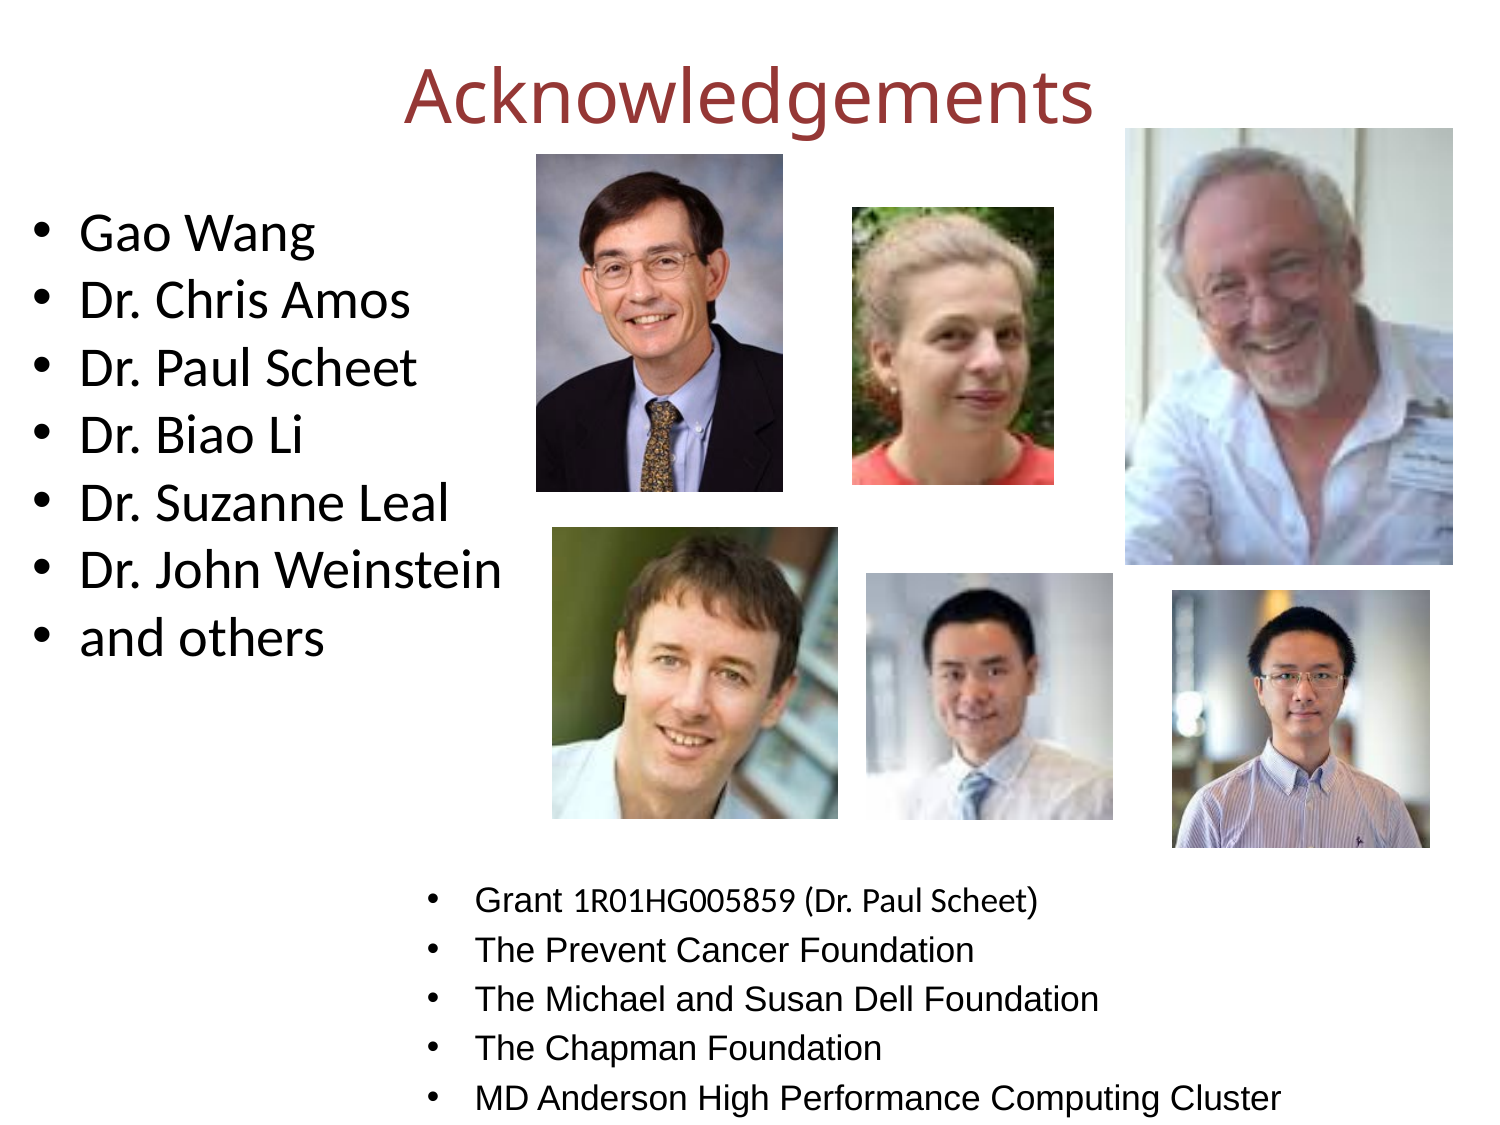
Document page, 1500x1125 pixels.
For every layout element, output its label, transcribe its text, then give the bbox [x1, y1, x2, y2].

picture [852, 206, 1054, 485]
picture [536, 153, 783, 493]
picture [552, 527, 839, 819]
picture [1172, 590, 1430, 848]
title Acknowledgements [0, 0, 1500, 188]
list Grant 1R01HG005859 (Dr. Paul Scheet) The Prevent Cancer Foundation The Michael and Susan Dell Foundation The Chapman Foundation MD Anderson High Performance Computing Cluster [411, 869, 1472, 1125]
picture [1124, 127, 1453, 565]
picture [866, 572, 1114, 820]
text_box Gao Wang Dr. Chris Amos Dr. Paul Scheet Dr. Biao Li Dr. Suzanne Leal Dr. John Weinstein and others [18, 187, 553, 675]
